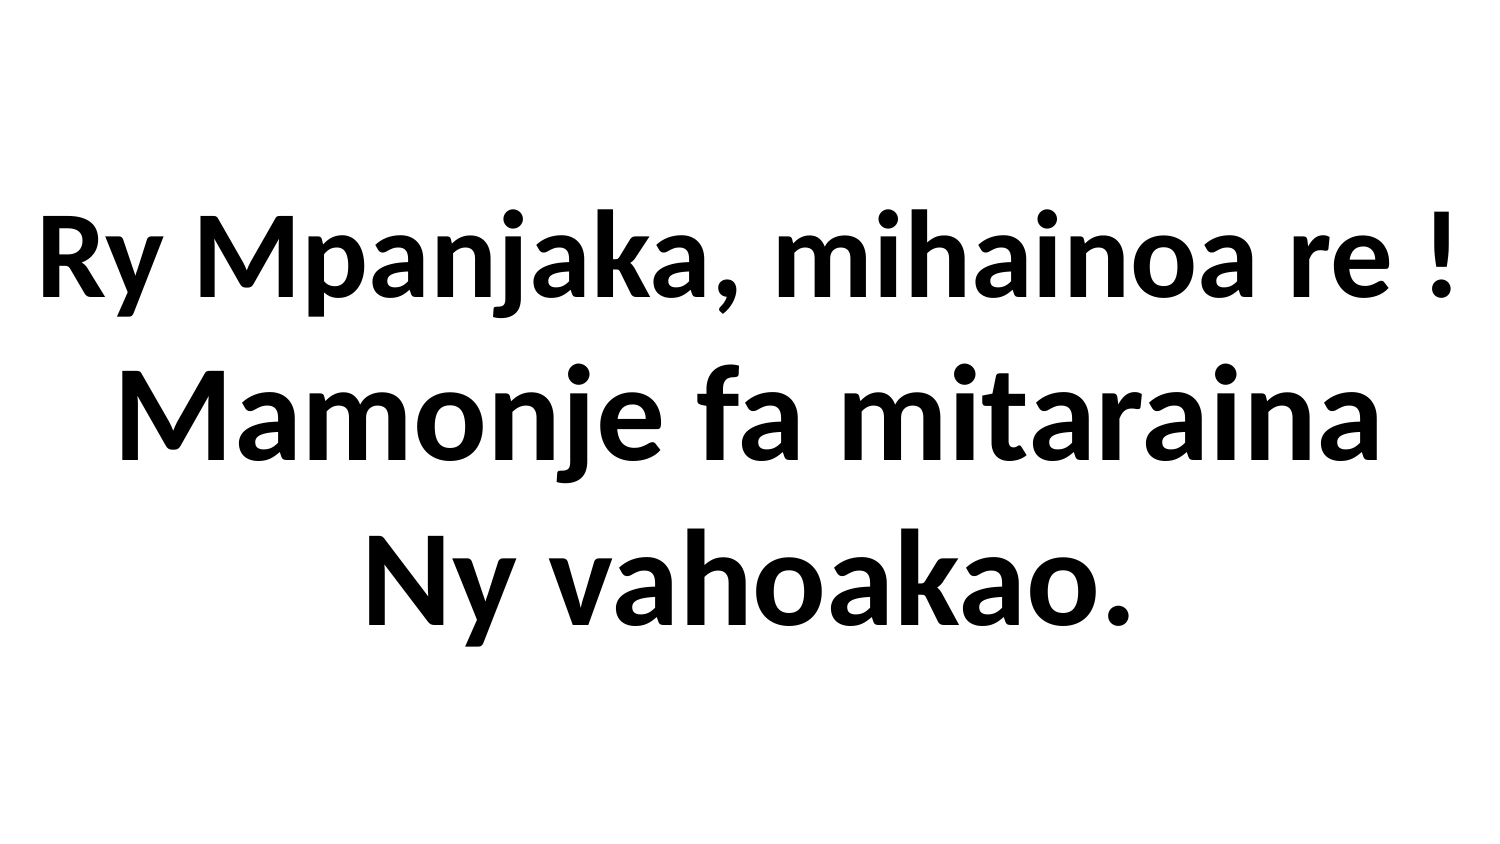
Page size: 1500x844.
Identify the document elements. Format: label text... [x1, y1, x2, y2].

title Ry Mpanjaka, mihainoa re ! Mamonje fa mitaraina Ny vahoakao. [0, 321, 1500, 505]
